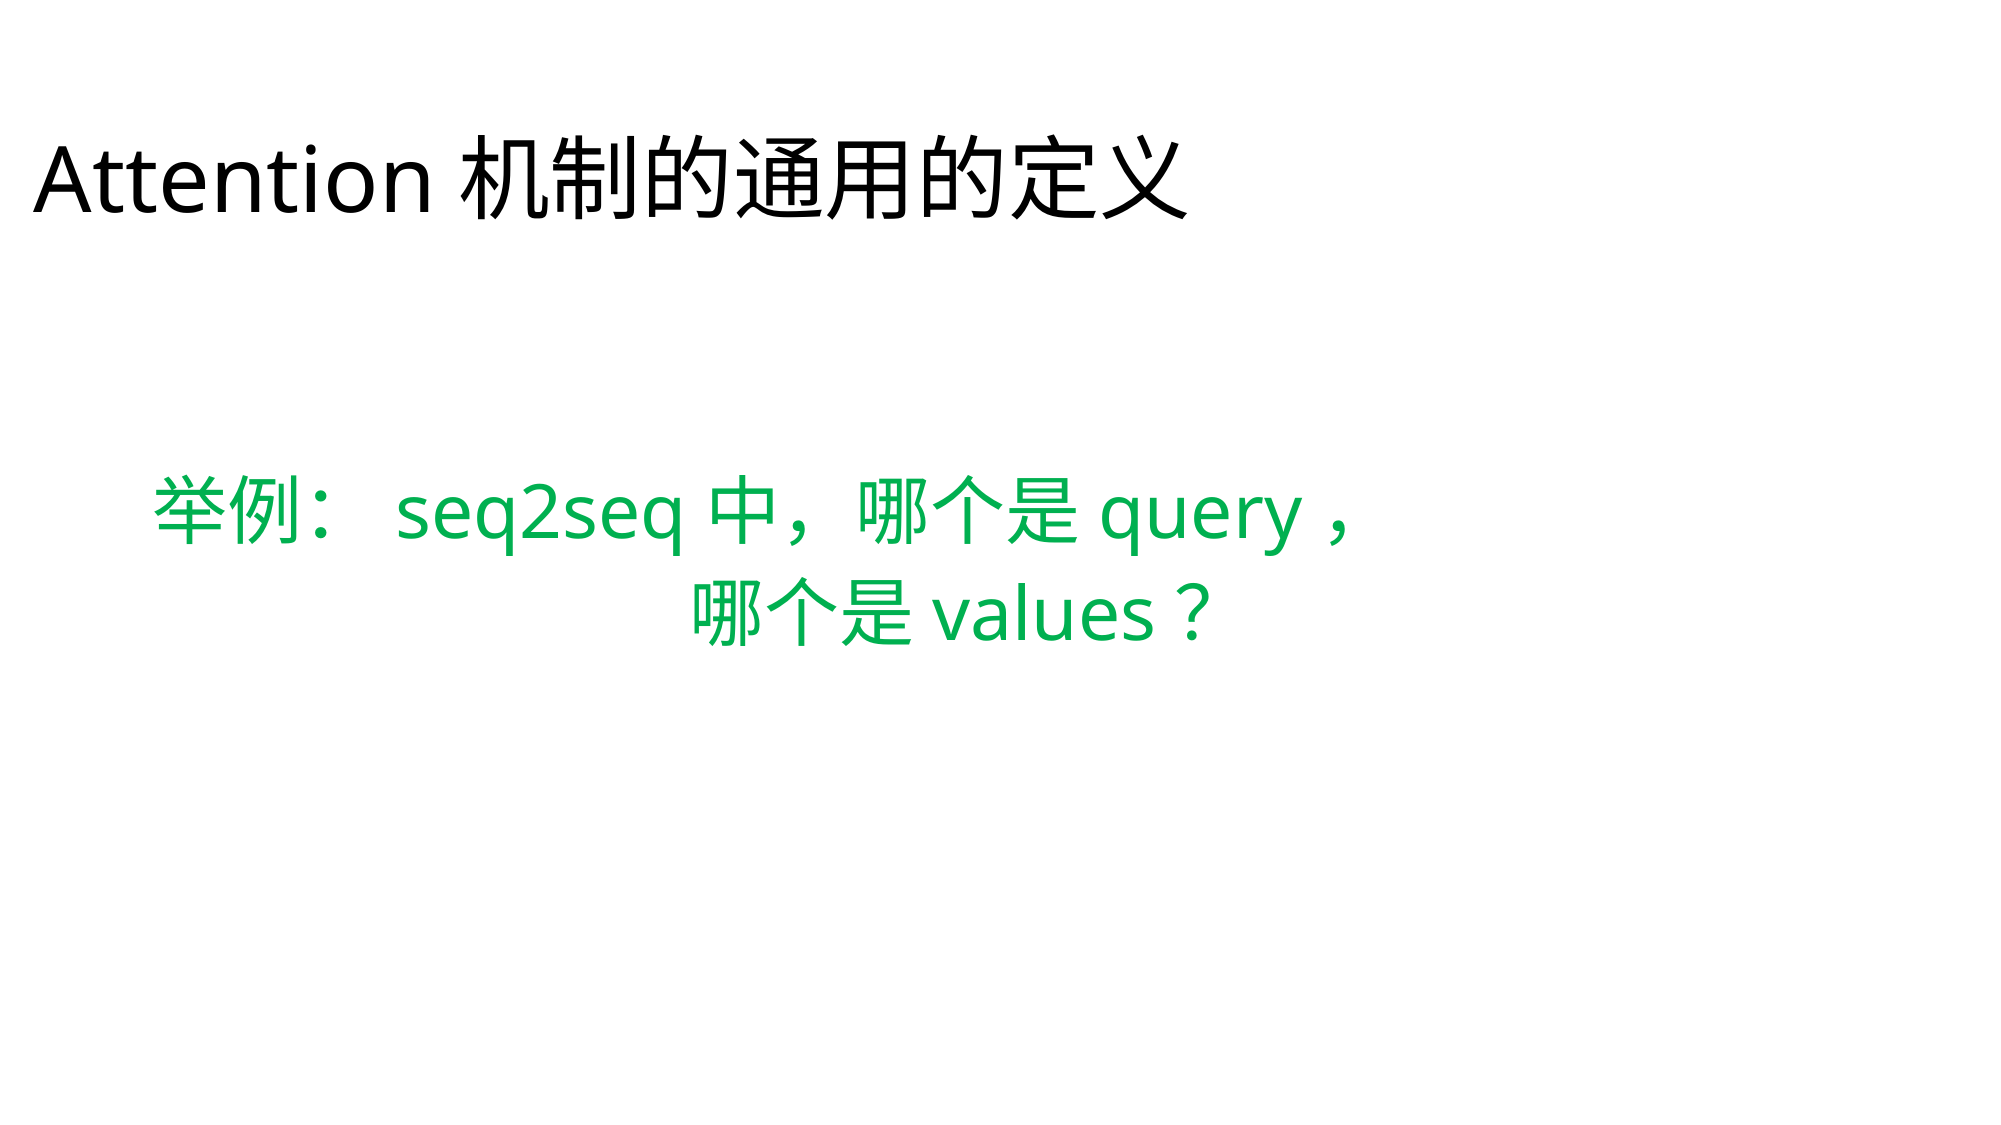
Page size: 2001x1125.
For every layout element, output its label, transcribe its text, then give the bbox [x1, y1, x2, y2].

title Attention机制的通用的定义 [19, 74, 1744, 292]
list 举例：seq2seq中，哪个是query， 哪个是values？ [137, 291, 1863, 1006]
